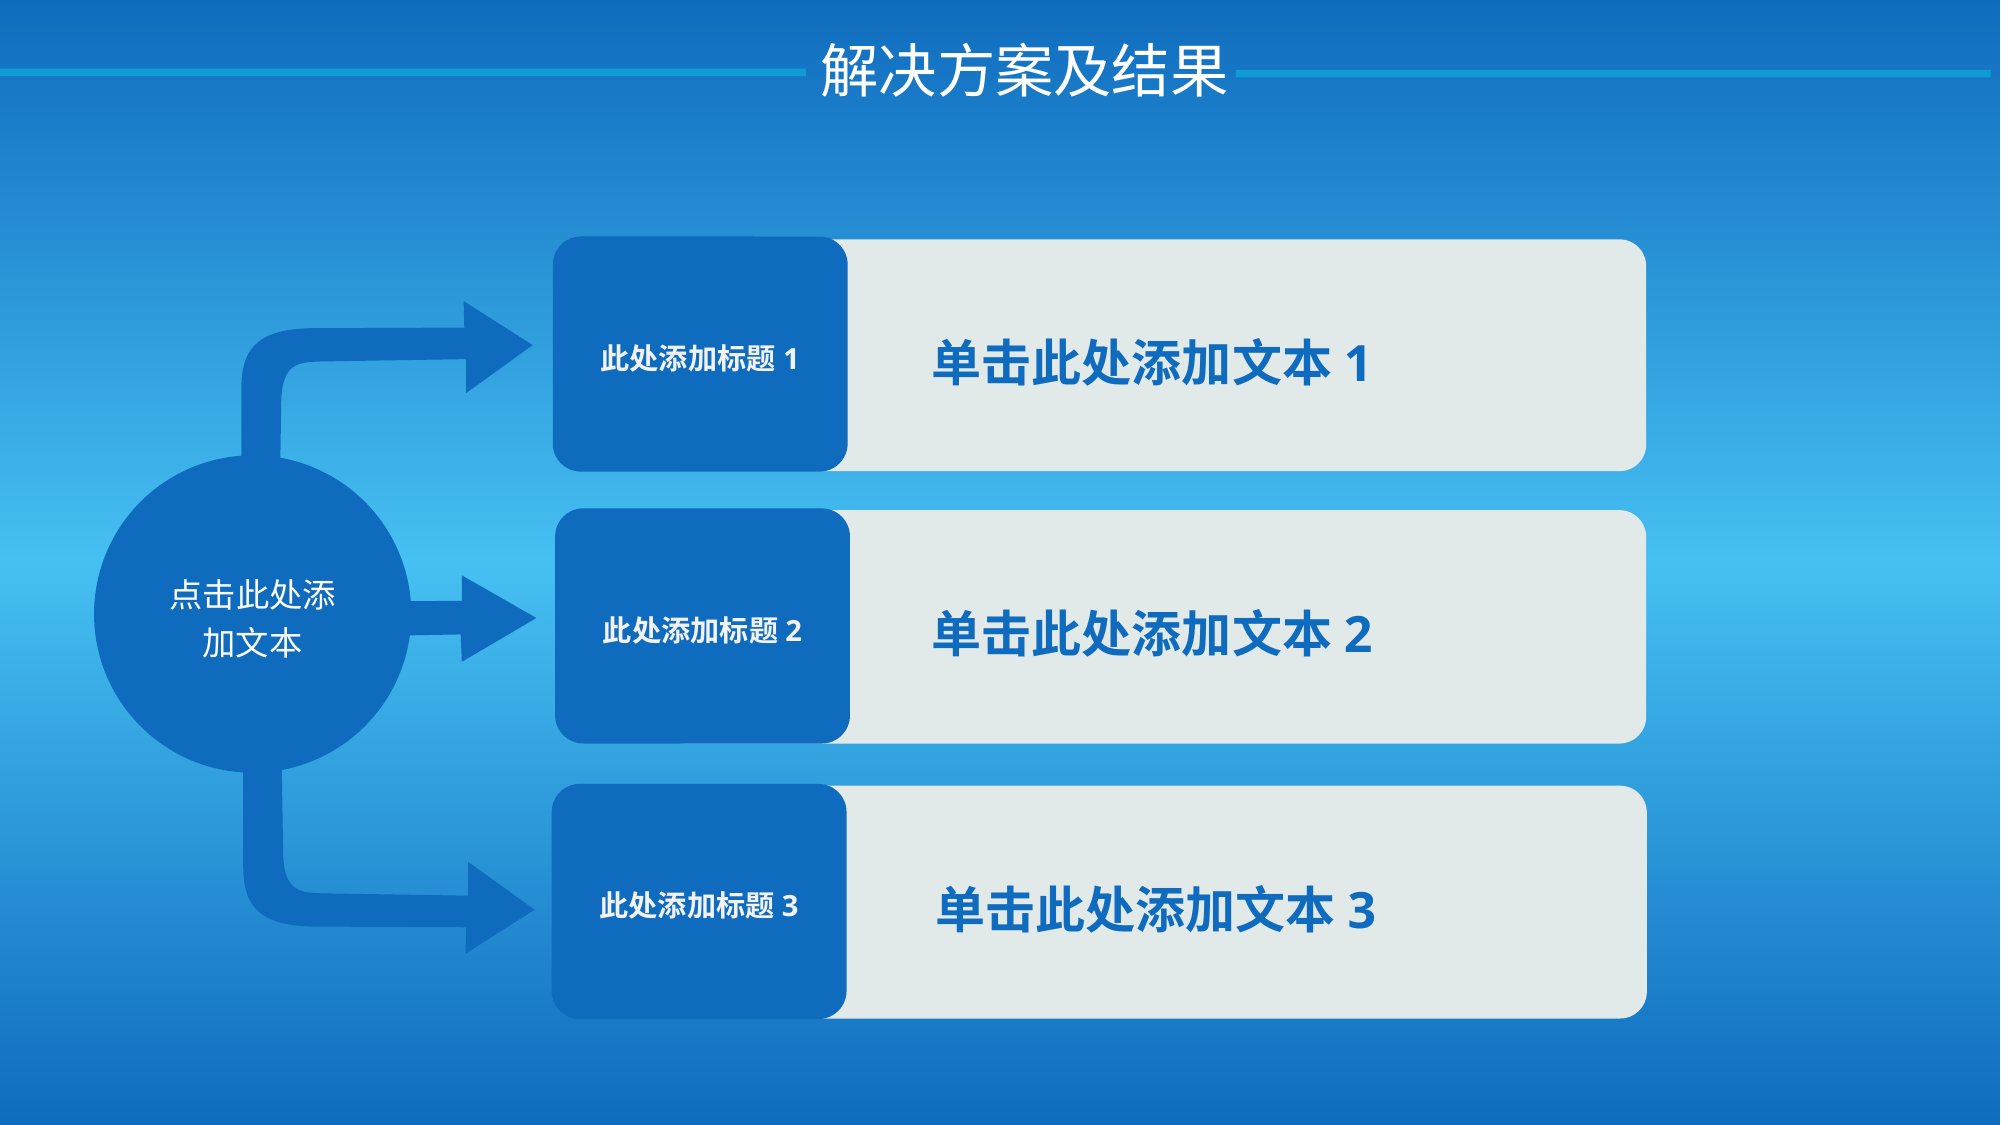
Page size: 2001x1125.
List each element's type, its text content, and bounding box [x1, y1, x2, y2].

text_box 此处添加标题2 [555, 508, 850, 744]
text_box 解决方案及结果 [805, 27, 1382, 112]
text_box [0, 68, 805, 77]
text_box [243, 771, 535, 954]
text_box 点击此处添加文本 [94, 455, 412, 773]
text_box [410, 575, 537, 662]
text_box [1235, 69, 1992, 78]
text_box 单击此处添加文本1 [826, 239, 1647, 472]
text_box 此处添加标题1 [552, 236, 848, 472]
text_box [241, 301, 533, 457]
text_box 单击此处添加文本2 [827, 510, 1647, 744]
text_box 此处添加标题3 [551, 783, 847, 1020]
text_box 单击此处添加文本3 [827, 785, 1647, 1019]
